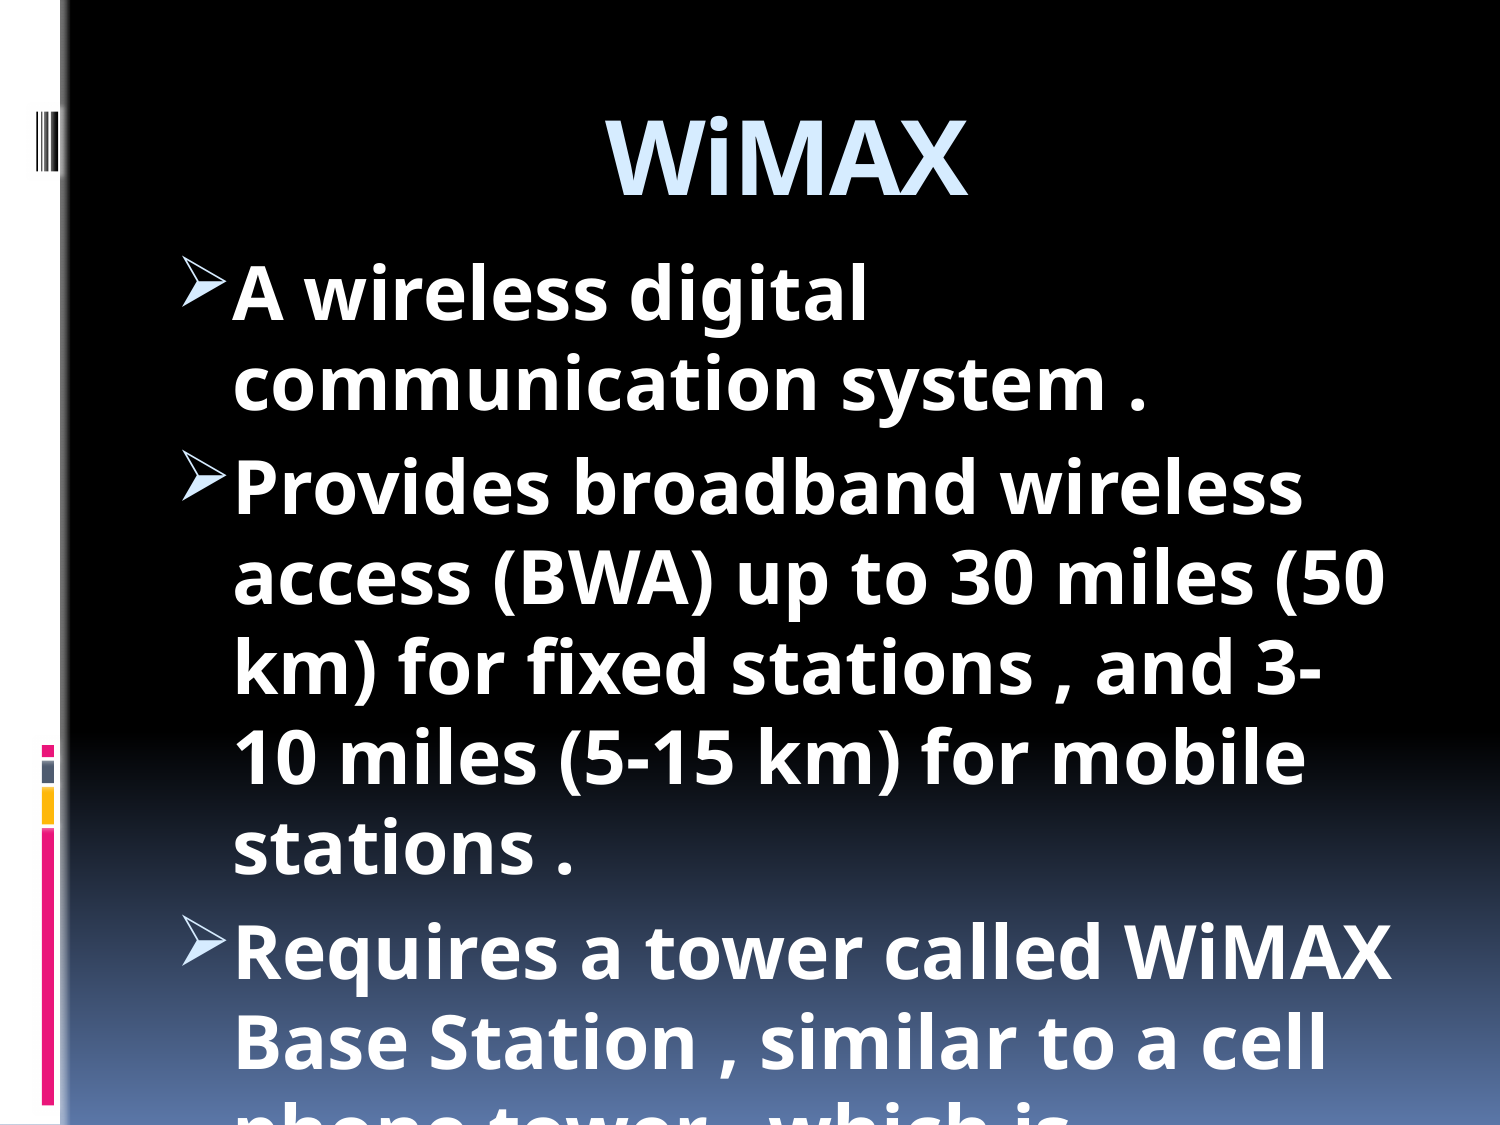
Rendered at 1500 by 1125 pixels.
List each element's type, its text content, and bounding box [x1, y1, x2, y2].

title WiMAX [150, 83, 1425, 234]
list A wireless digital communication system . Provides broadband wireless access (BWA) up to 30 miles (50 km) for fixed stations , and 3-10 miles (5-15 km) for mobile stations . Requires a tower called WiMAX Base Station , similar to a cell phone tower , which is connected to the internet using a standard wired high-speed connection . [150, 237, 1425, 988]
